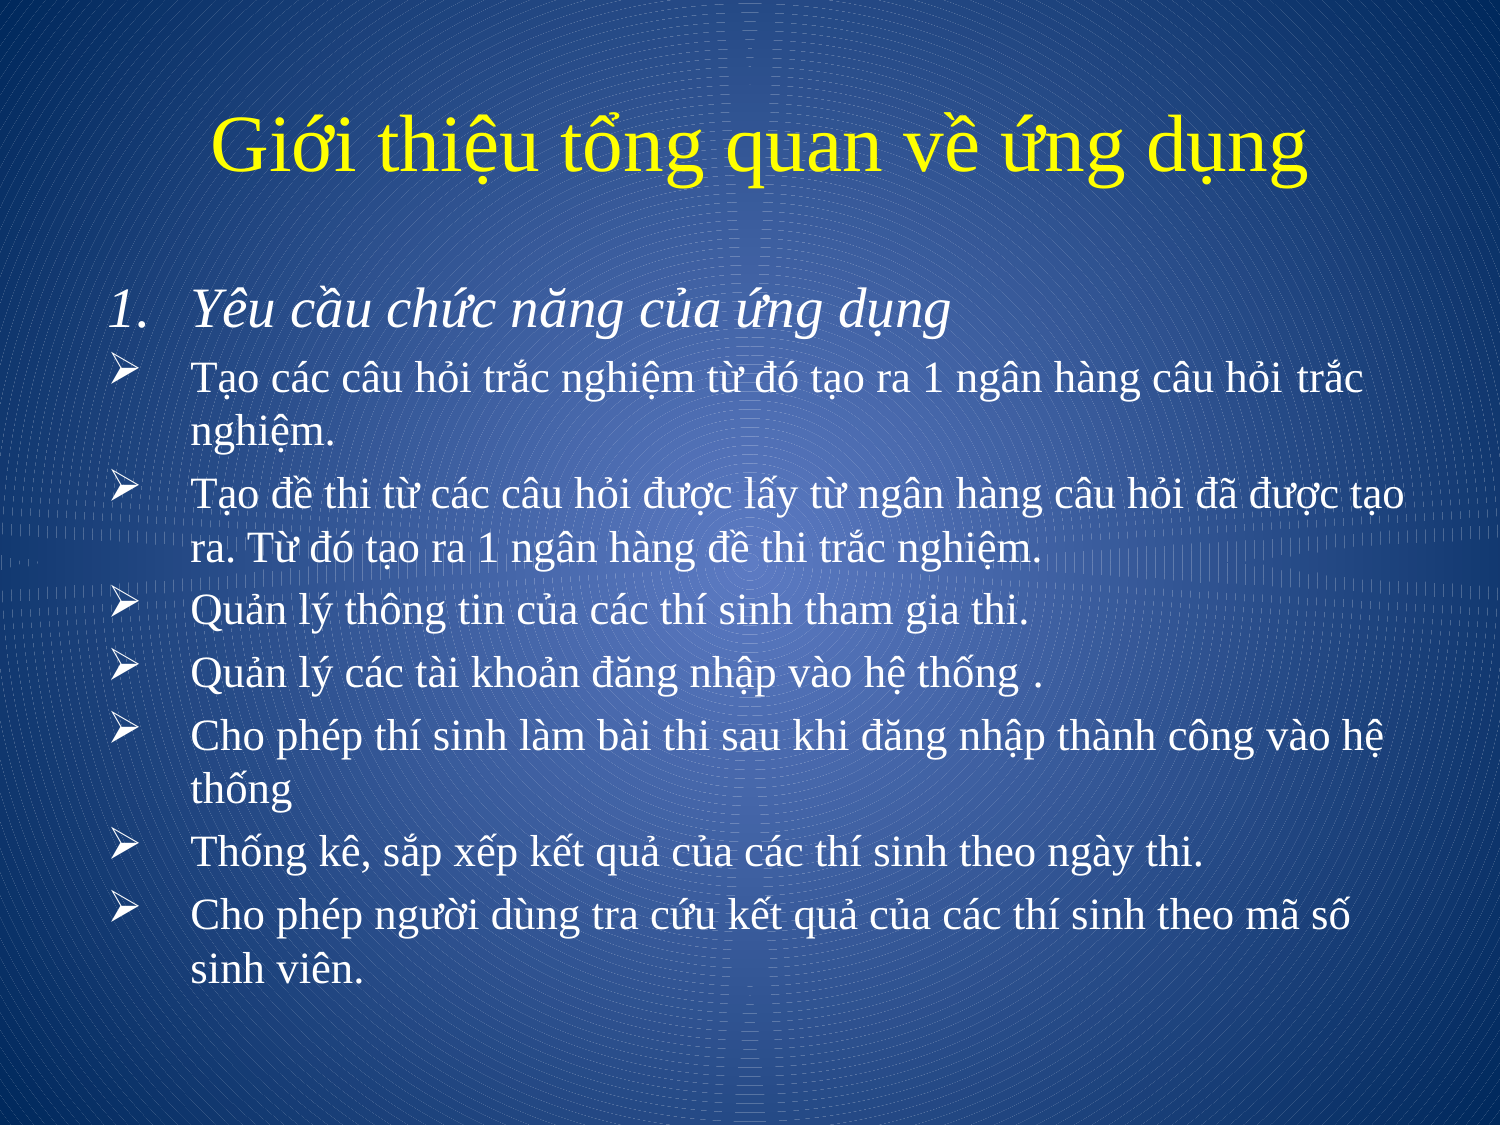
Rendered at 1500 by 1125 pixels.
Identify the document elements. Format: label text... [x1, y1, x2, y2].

title Giới thiệu tổng quan về ứng dụng [75, 45, 1425, 233]
list Yêu cầu chức năng của ứng dụng Tạo các câu hỏi trắc nghiệm từ đó tạo ra 1 ngân hàng câu hỏi trắc nghiệm. Tạo đề thi từ các câu hỏi được lấy từ ngân hàng câu hỏi đã được tạo ra. Từ đó tạo ra 1 ngân hàng đề thi trắc nghiệm. Quản lý thông tin của các thí sinh tham gia thi. Quản lý các tài khoản đăng nhập vào hệ thống . Cho phép thí sinh làm bài thi sau khi đăng nhập thành công vào hệ thống Thống kê, sắp xếp kết quả của các thí sinh theo ngày thi. Cho phép người dùng tra cứu kết quả của các thí sinh theo mã số sinh viên. [75, 262, 1425, 1005]
